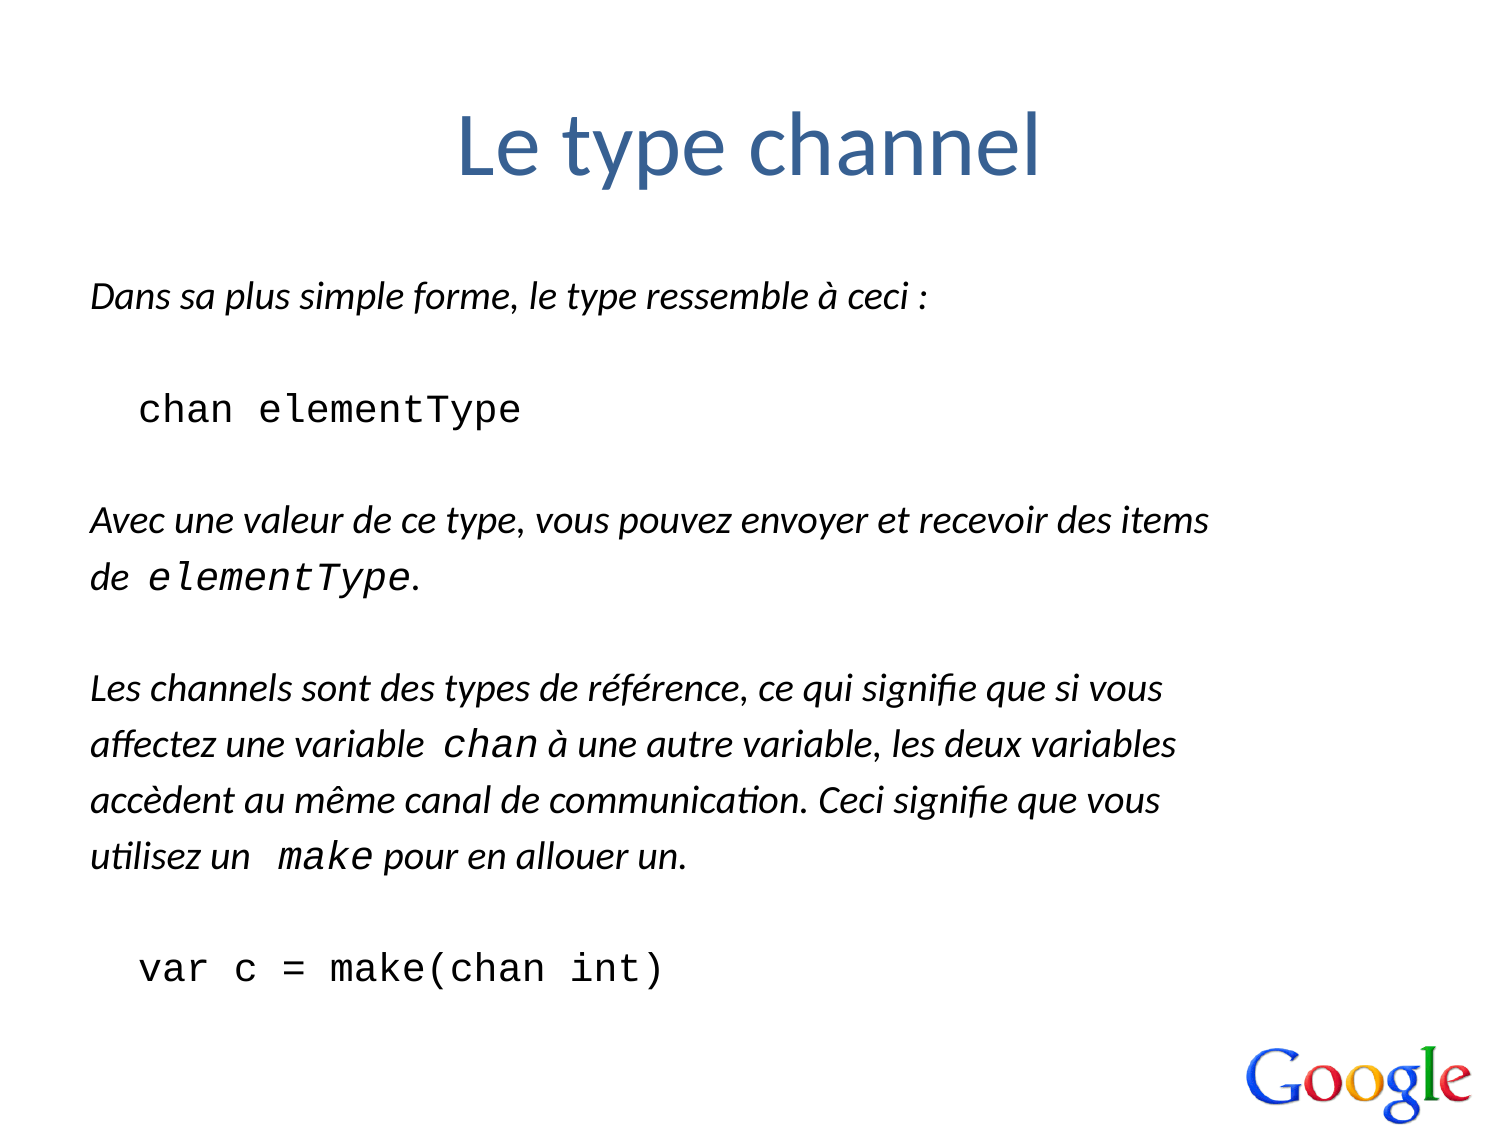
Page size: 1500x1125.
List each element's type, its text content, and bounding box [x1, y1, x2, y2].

picture [1246, 1046, 1473, 1125]
title Le type channel [75, 45, 1425, 233]
list Dans sa plus simple forme, le type ressemble à ceci : chan elementType Avec une valeur de ce type, vous pouvez envoyer et recevoir des items de elementType. Les channels sont des types de référence, ce qui signifie que si vous affectez une variable chan à une autre variable, les deux variables accèdent au même canal de communication. Ceci signifie que vous utilisez un make pour en allouer un. var c = make(chan int) [75, 262, 1425, 1005]
